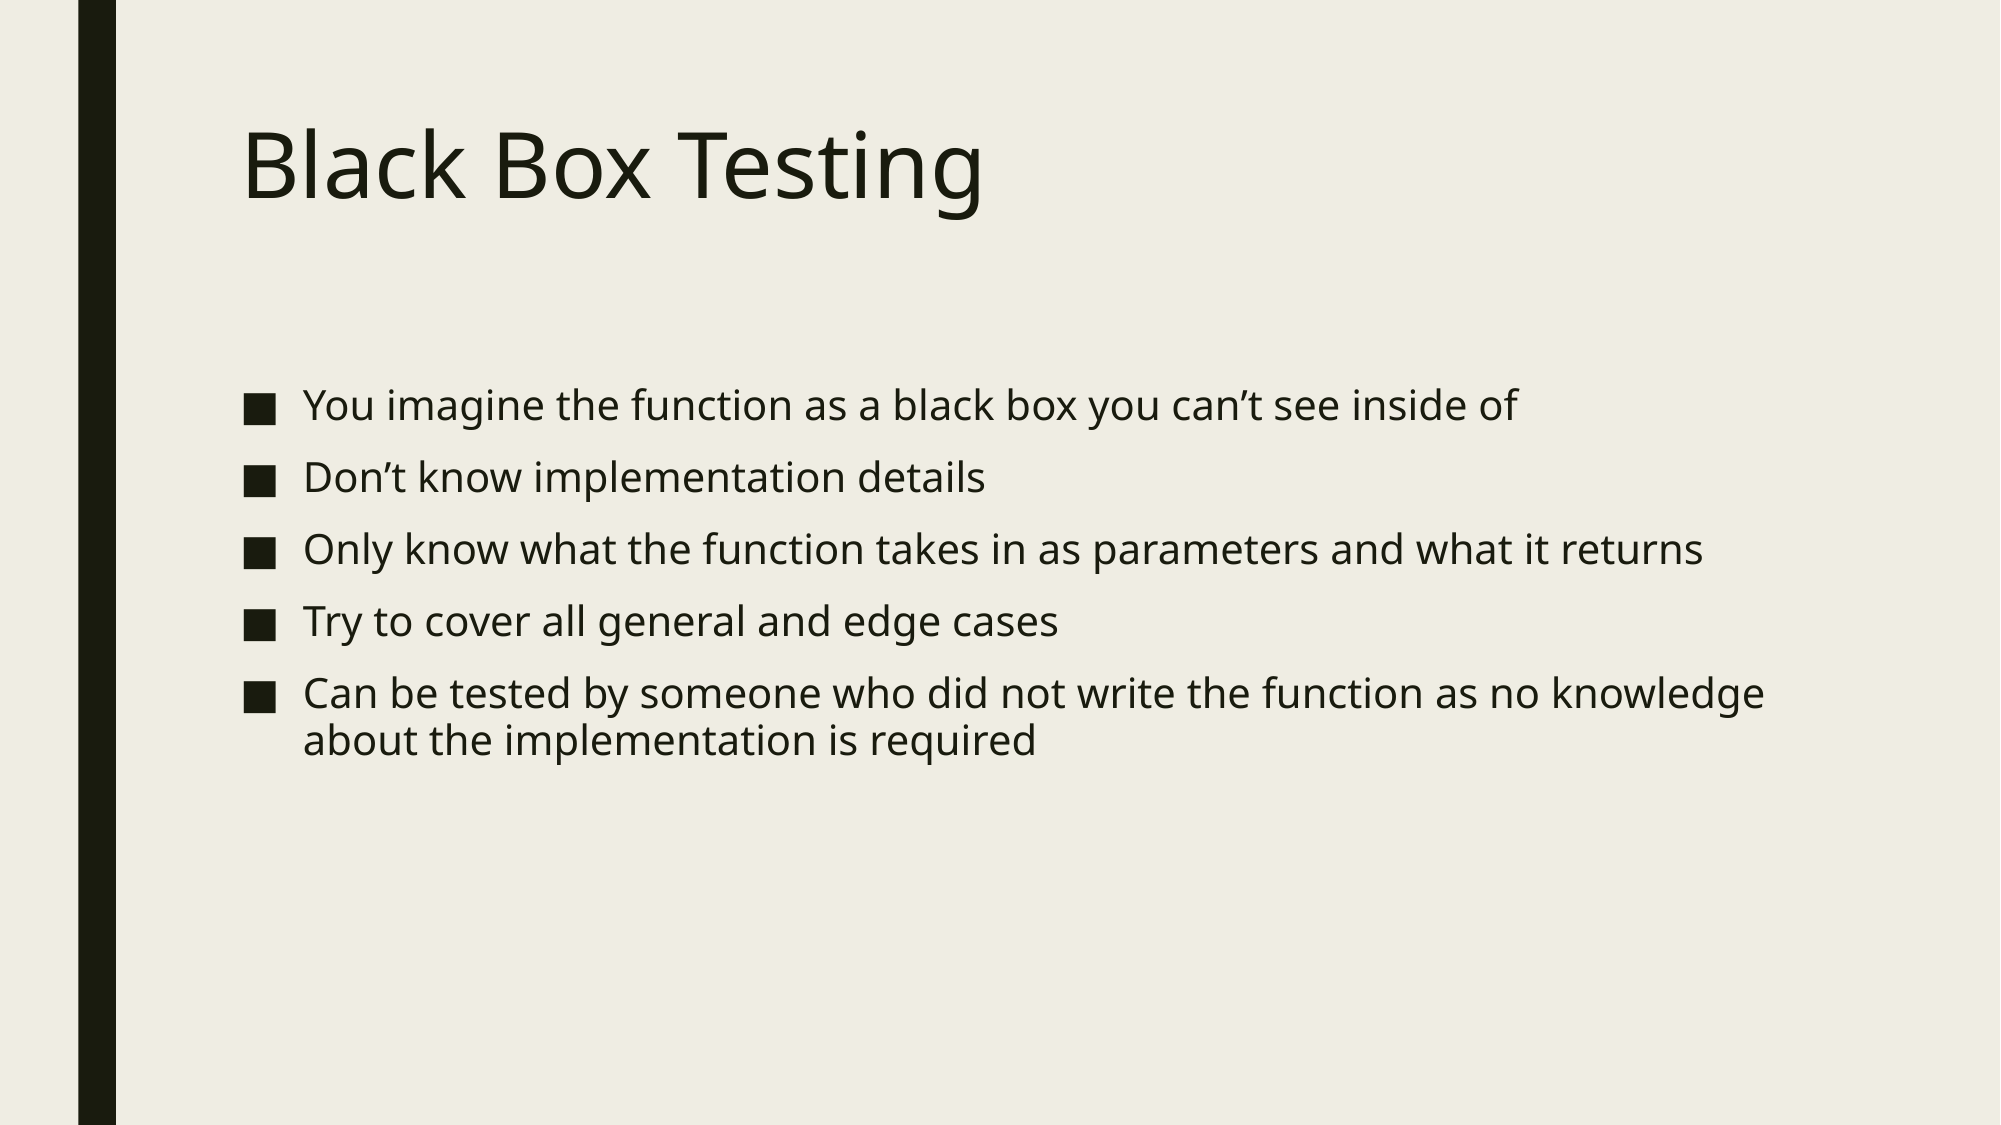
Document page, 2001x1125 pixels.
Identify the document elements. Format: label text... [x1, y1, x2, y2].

list You imagine the function as a black box you can’t see inside of Don’t know implementation details Only know what the function takes in as parameters and what it returns Try to cover all general and edge cases Can be tested by someone who did not write the function as no knowledge about the implementation is required [225, 375, 1800, 963]
title Black Box Testing [225, 112, 1800, 357]
